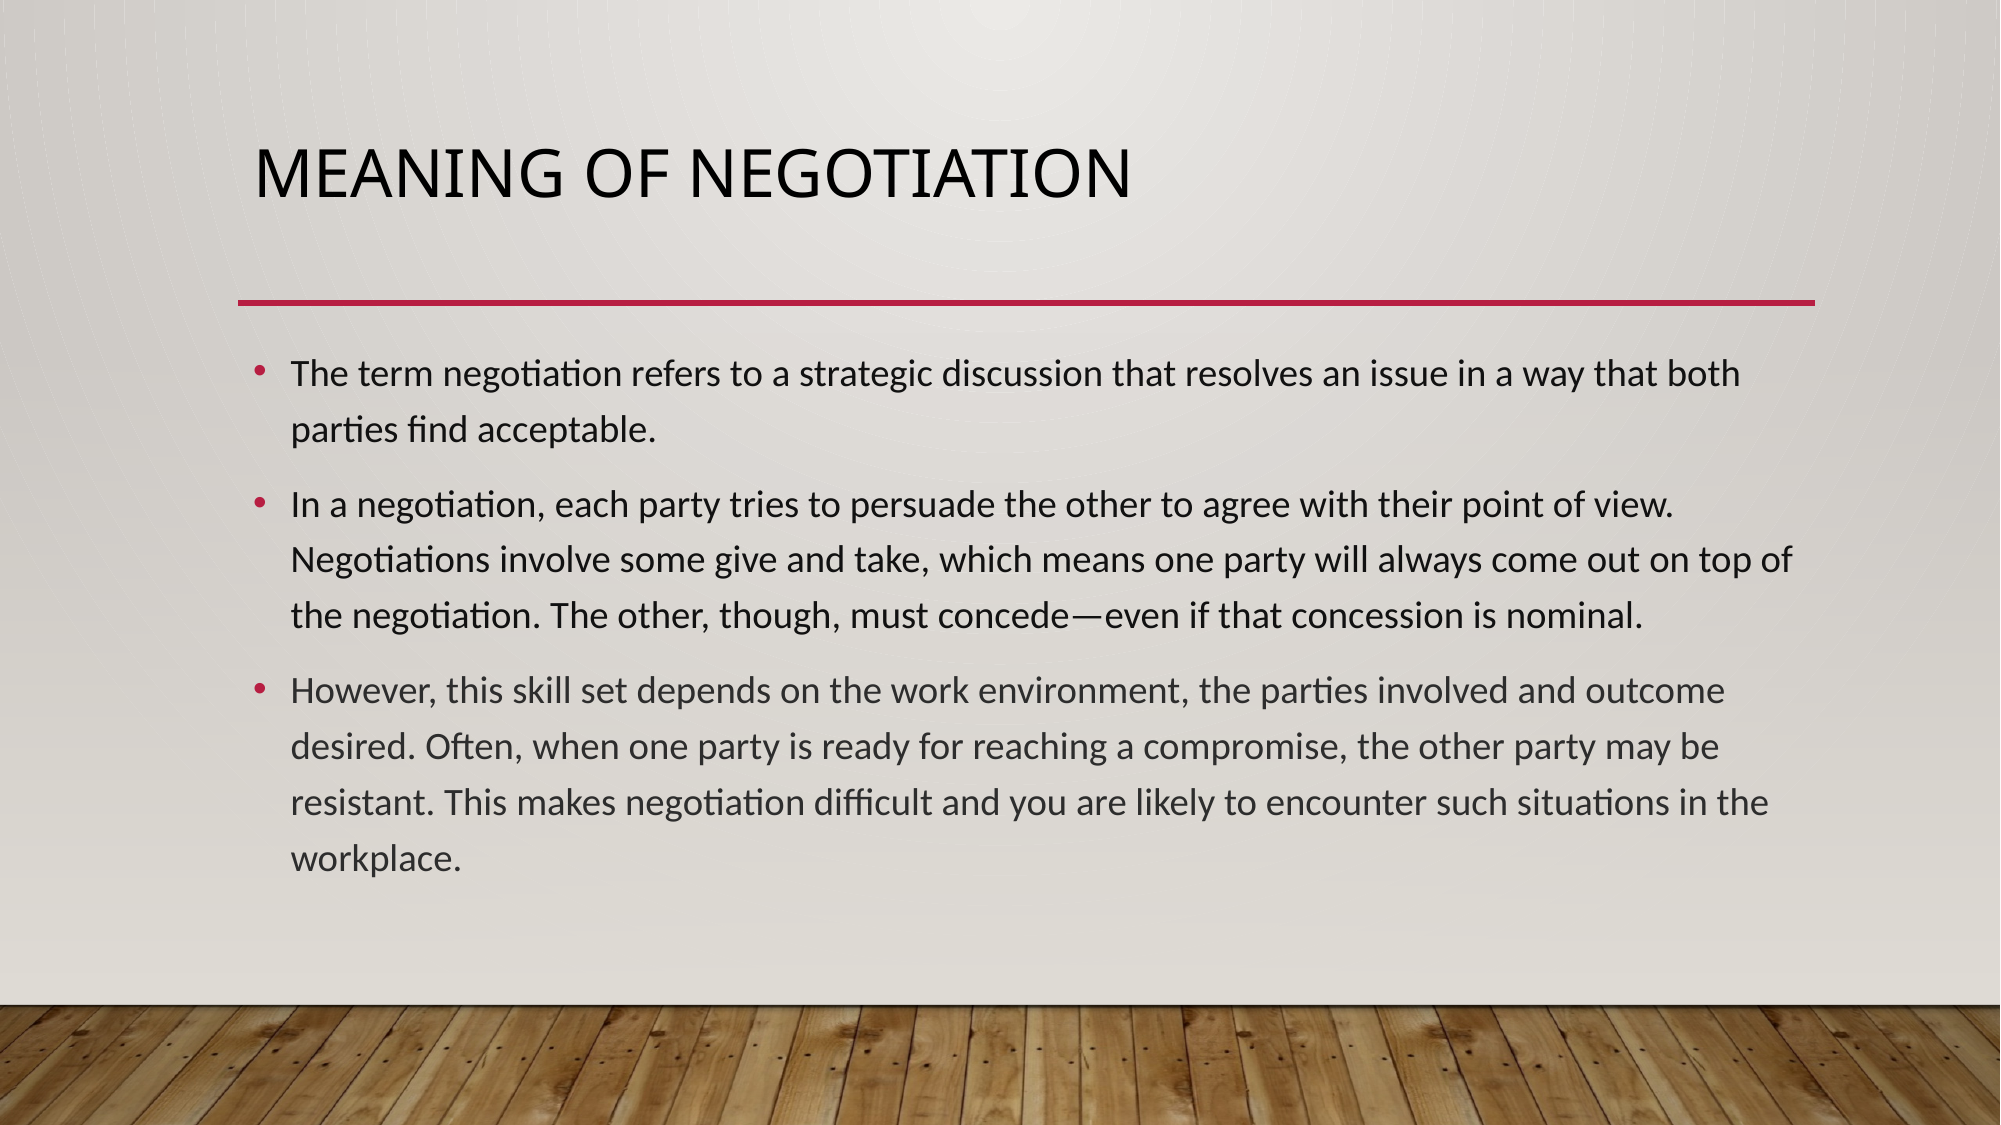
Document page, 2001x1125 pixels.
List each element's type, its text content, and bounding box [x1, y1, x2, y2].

title Meaning of negotiation [238, 131, 1814, 305]
list The term negotiation refers to a strategic discussion that resolves an issue in a way that both parties find acceptable. In a negotiation, each party tries to persuade the other to agree with their point of view. Negotiations involve some give and take, which means one party will always come out on top of the negotiation. The other, though, must concede—even if that concession is nominal. However, this skill set depends on the work environment, the parties involved and outcome desired. Often, when one party is ready for reaching a compromise, the other party may be resistant. This makes negotiation difficult and you are likely to encounter such situations in the workplace. [238, 330, 1814, 897]
picture [0, 1005, 2000, 1125]
